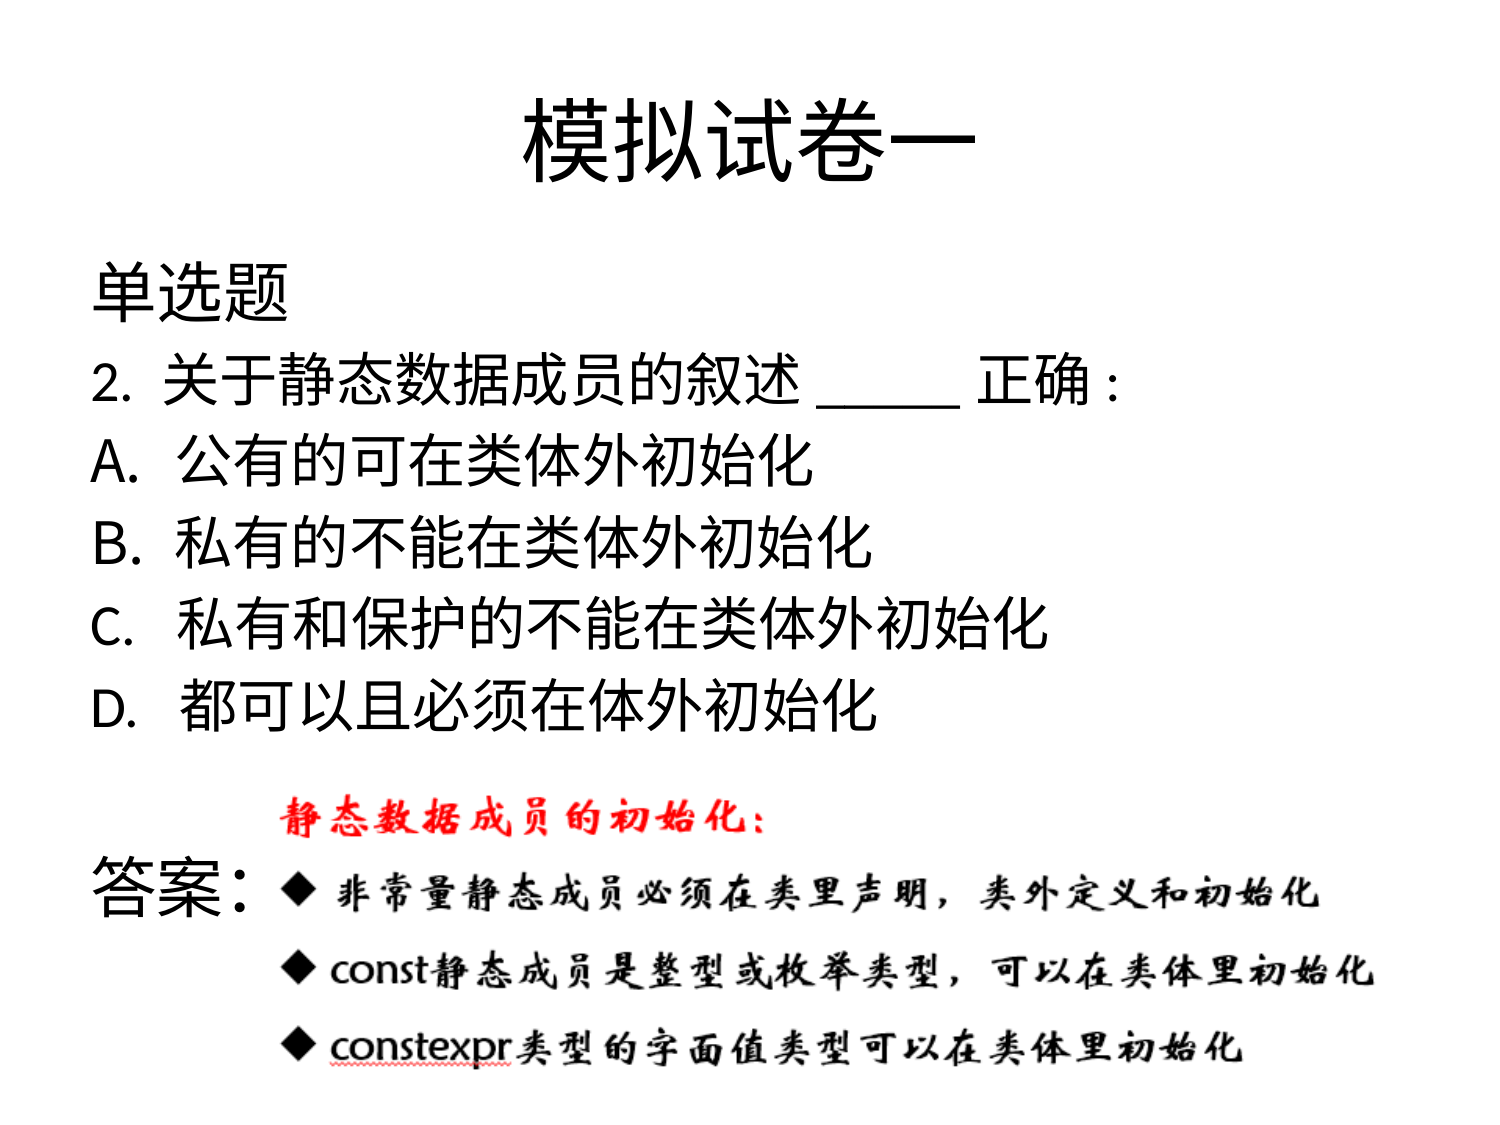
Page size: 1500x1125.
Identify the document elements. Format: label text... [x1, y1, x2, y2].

list 单选题 2. 关于静态数据成员的叙述_____正确: 公有的可在类体外初始化 私有的不能在类体外初始化 C. 私有和保护的不能在类体外初始化 D. 都可以且必须在体外初始化 答案： [75, 243, 1425, 986]
picture [277, 784, 1383, 1080]
title 模拟试卷一 [75, 45, 1425, 233]
